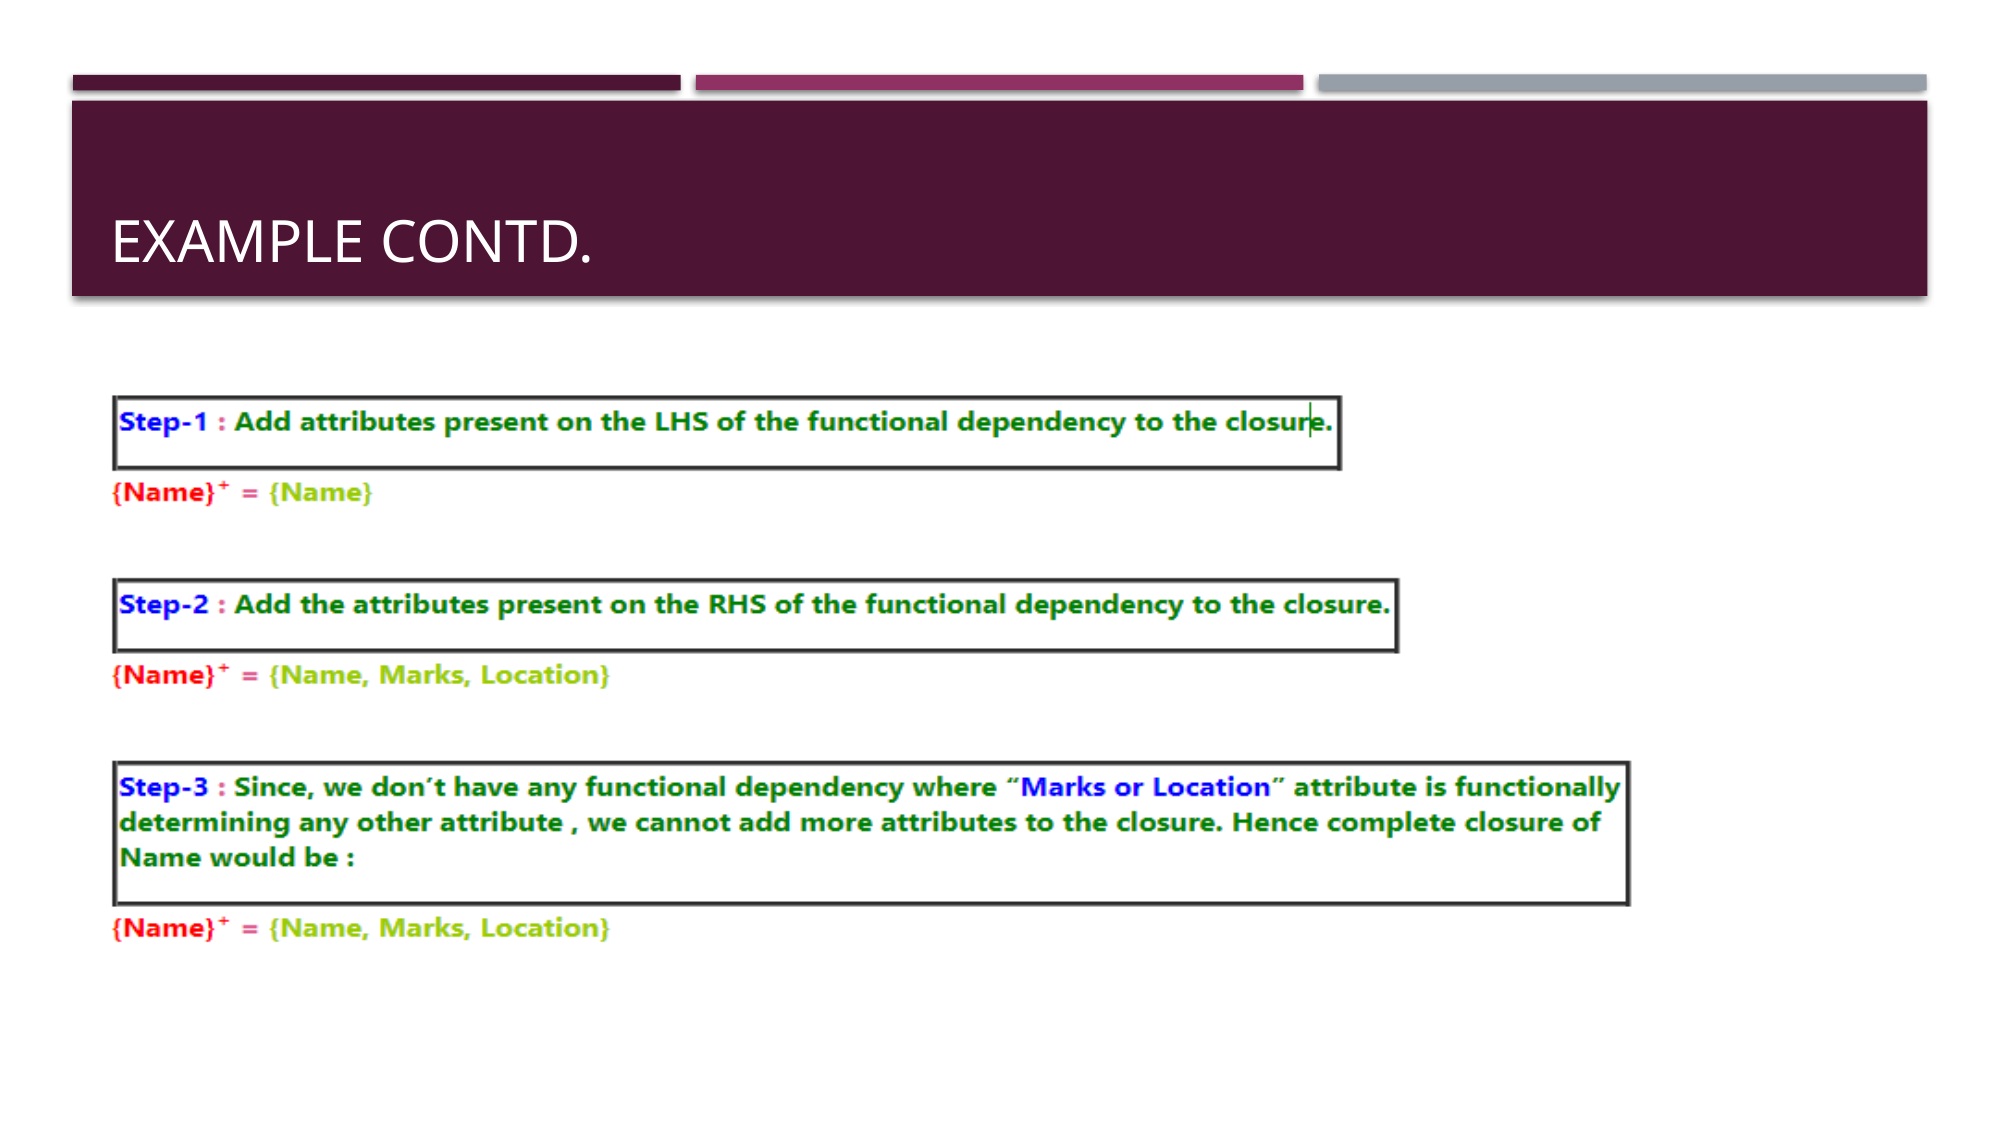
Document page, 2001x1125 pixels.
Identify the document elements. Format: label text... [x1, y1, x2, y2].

title Example contd. [95, 115, 1905, 282]
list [109, 379, 1653, 980]
